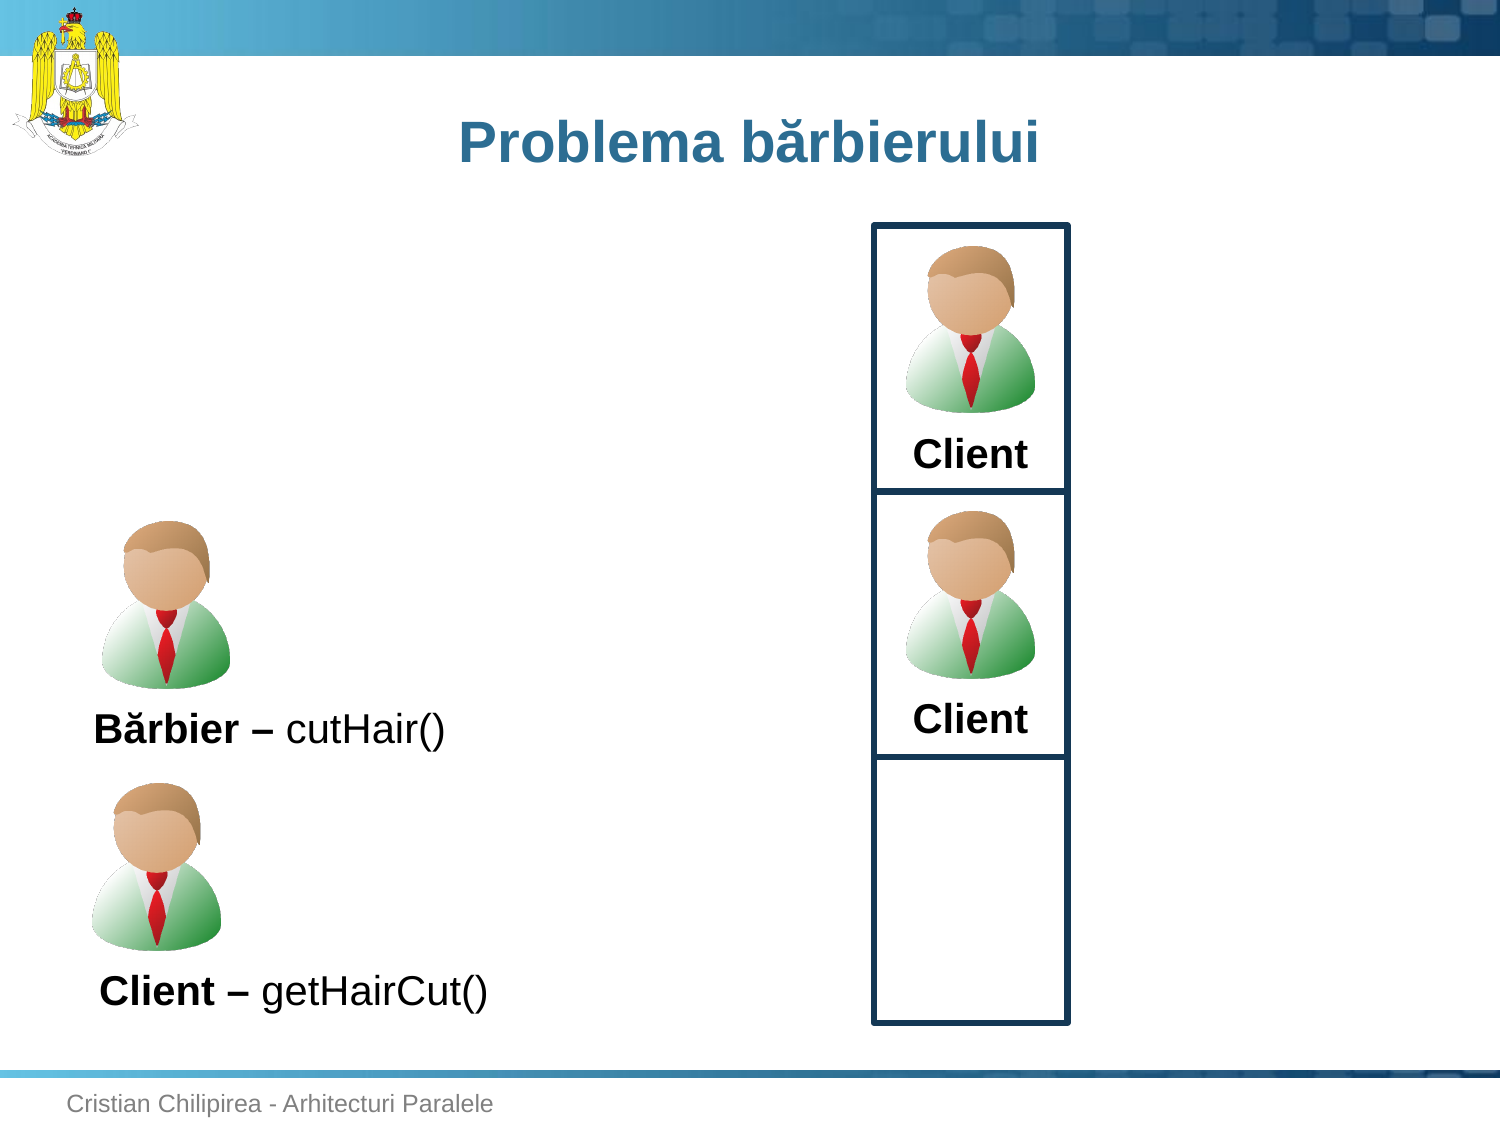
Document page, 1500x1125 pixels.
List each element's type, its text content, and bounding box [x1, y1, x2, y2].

picture [92, 783, 221, 951]
title Problema bărbierului [51, 102, 1449, 178]
text_box [872, 755, 1070, 1025]
picture [0, 0, 1500, 156]
text_box [872, 223, 1070, 489]
text_box [872, 489, 1070, 755]
text_box Client – getHairCut() [84, 956, 516, 1022]
picture [0, 1070, 1500, 1078]
text_box Bărbier – cutHair() [78, 694, 462, 760]
picture [906, 511, 1035, 679]
picture [906, 245, 1035, 414]
picture [101, 521, 231, 689]
footer Cristian Chilipirea - Arhitecturi Paralele [51, 1083, 1157, 1125]
